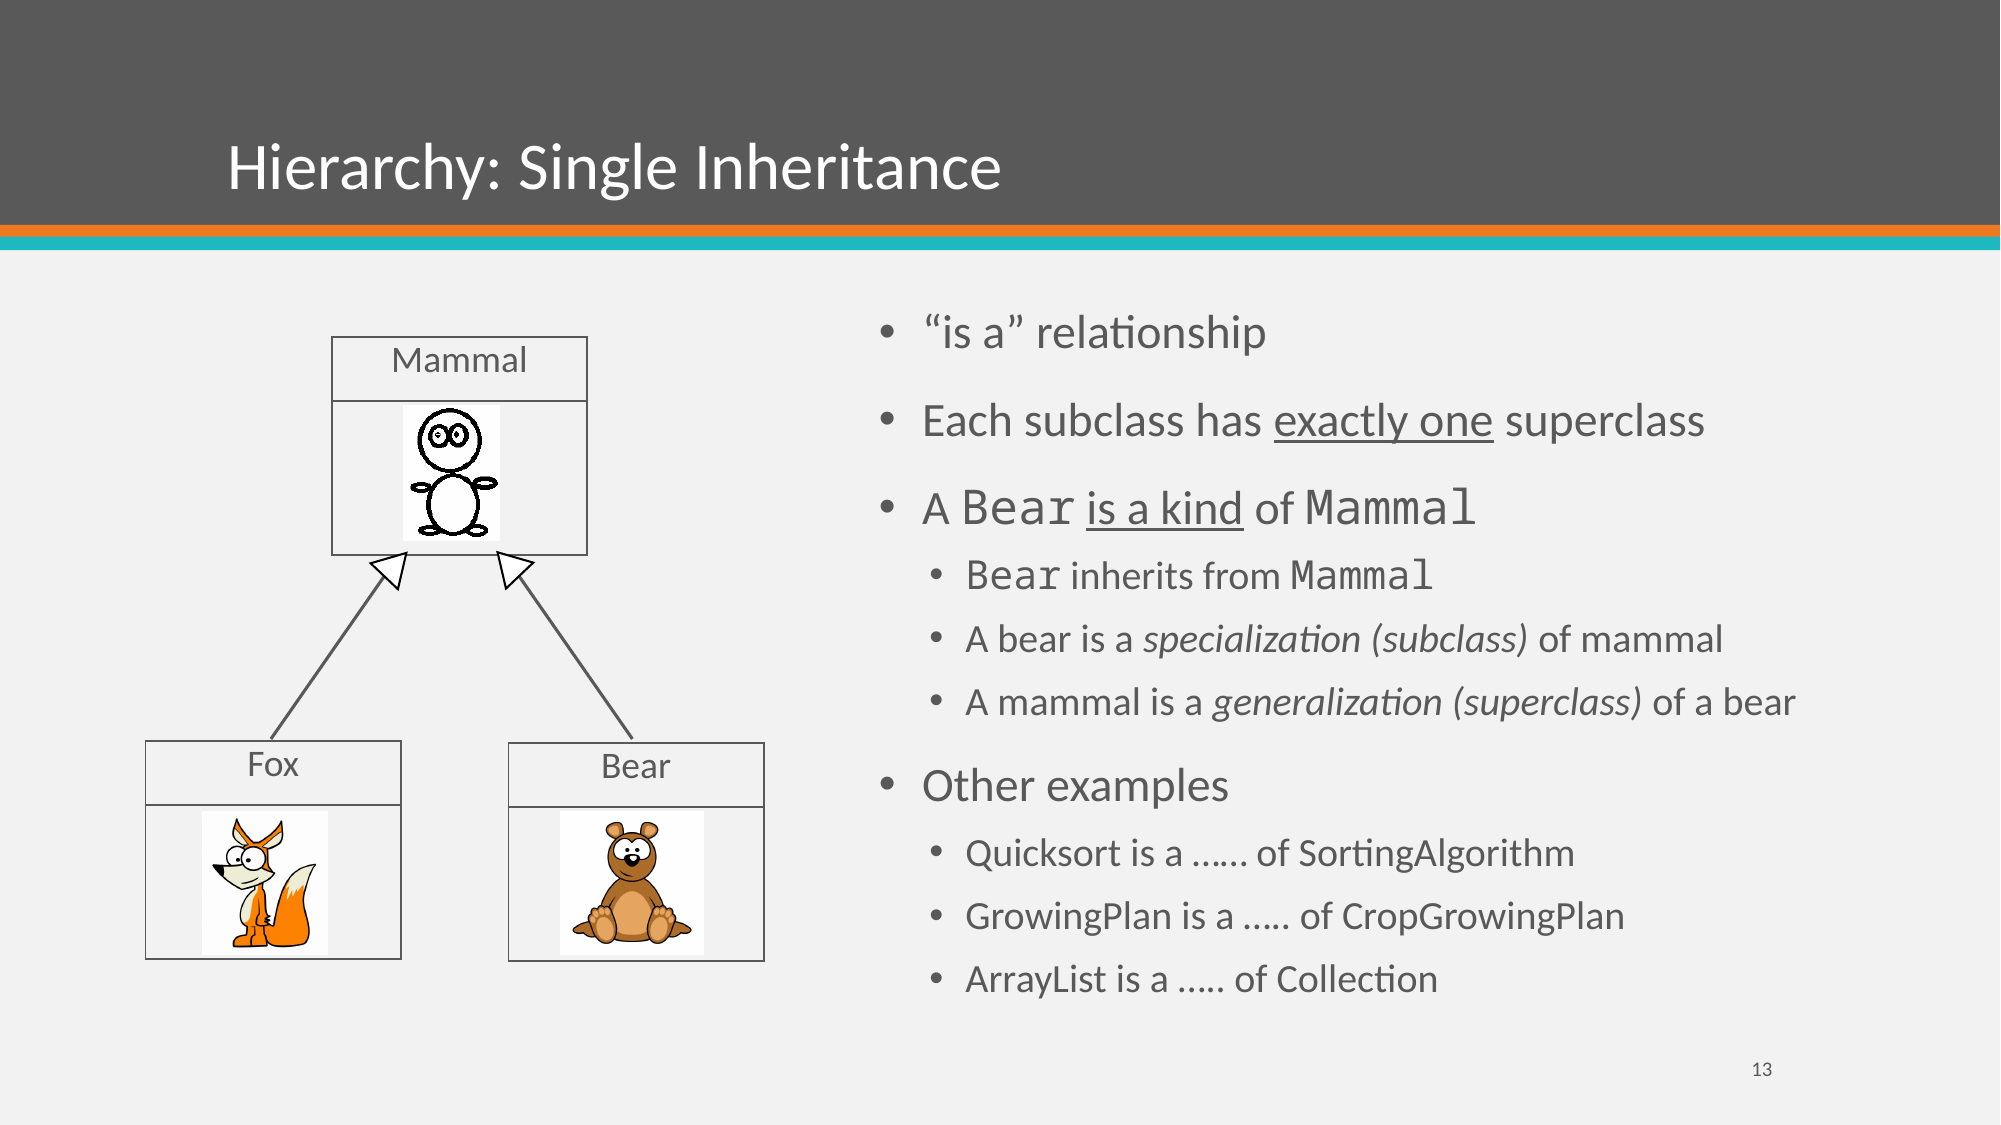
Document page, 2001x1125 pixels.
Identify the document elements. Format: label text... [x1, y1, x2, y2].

picture [403, 405, 500, 541]
table_cell [509, 808, 763, 960]
list “is a” relationship Each subclass has exactly one superclass A Bear is a kind of Mammal Bear inherits from Mammal A bear is a specialization (subclass) of mammal A mammal is a generalization (superclass) of a bear Other examples Quicksort is a …… of SortingAlgorithm GrowingPlan is a ….. of CropGrowingPlan ArrayList is a ….. of Collection [863, 299, 1868, 1013]
table_cell [333, 402, 586, 554]
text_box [270, 576, 385, 739]
text_box [496, 550, 536, 591]
slide_number 13 [1562, 1045, 1788, 1091]
picture [202, 811, 328, 955]
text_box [519, 576, 633, 739]
table_header Fox [146, 742, 400, 804]
picture [560, 811, 704, 955]
title Hierarchy: Single Inheritance [212, 41, 1788, 212]
text_box [368, 551, 408, 592]
table_header Bear [509, 744, 763, 806]
table_cell [146, 806, 400, 958]
table_header Mammal [333, 338, 586, 400]
